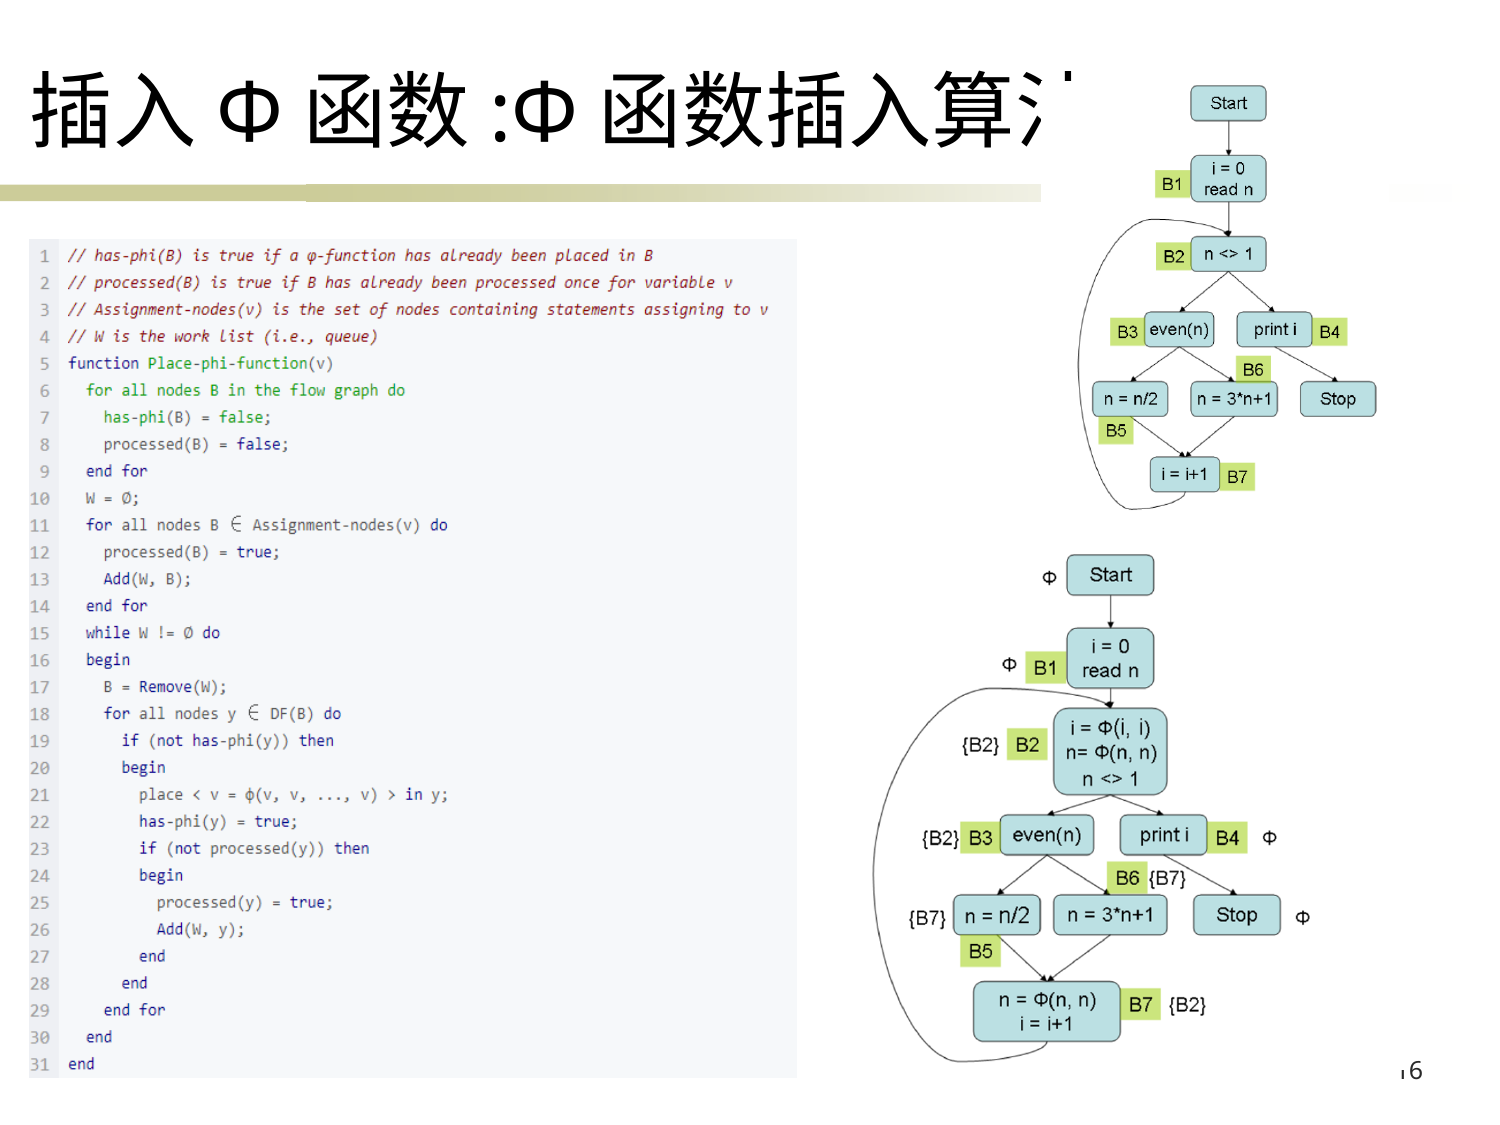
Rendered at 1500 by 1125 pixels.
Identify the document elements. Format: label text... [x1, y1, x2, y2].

picture [829, 546, 1409, 1070]
title 插入Φ函数:Φ函数插入算法 [27, 56, 1500, 247]
picture [1040, 81, 1390, 525]
picture [29, 238, 797, 1079]
slide_number 16 [1388, 1063, 1429, 1125]
